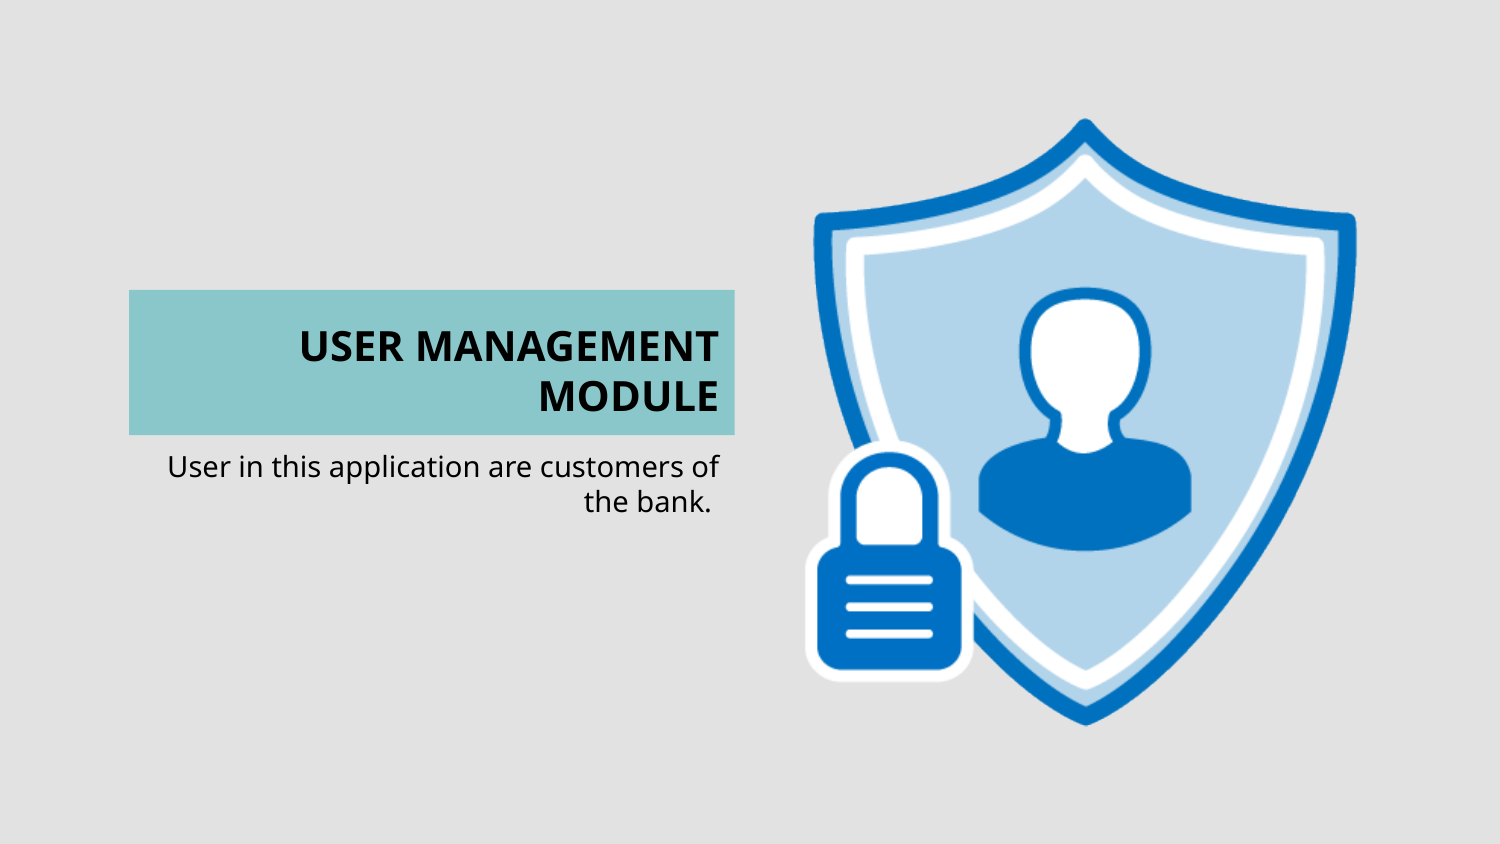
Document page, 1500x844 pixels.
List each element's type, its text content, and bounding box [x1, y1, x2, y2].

picture [783, 117, 1383, 727]
title USER MANAGEMENT MODULE [129, 289, 735, 433]
subtitle User in this application are customers of the bank. [129, 433, 735, 563]
